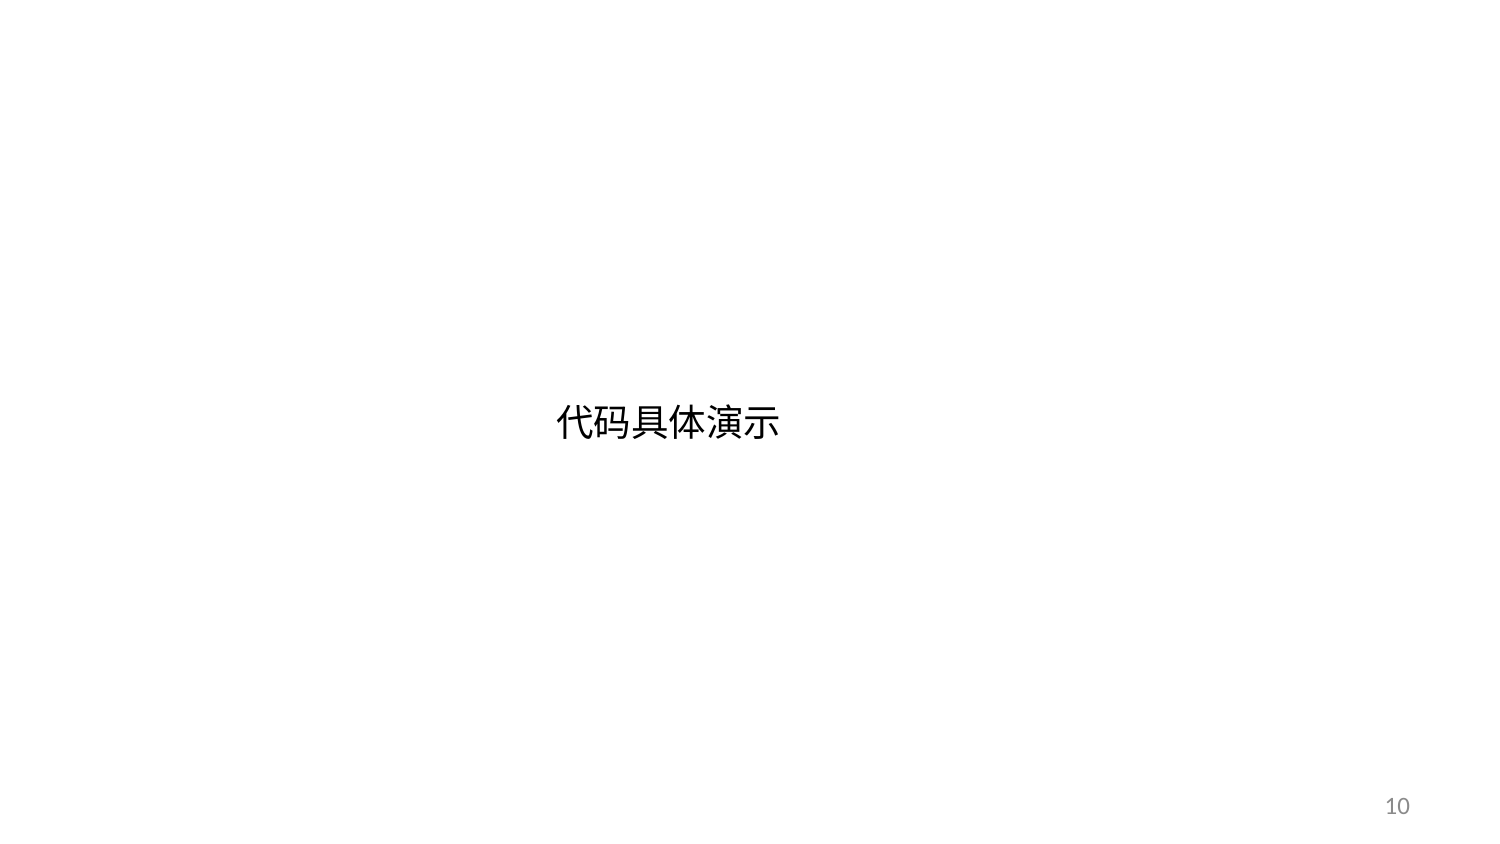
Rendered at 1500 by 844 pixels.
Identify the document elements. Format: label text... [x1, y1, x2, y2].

slide_number 10 [1074, 782, 1425, 827]
text_box 代码具体演示 [541, 391, 959, 452]
